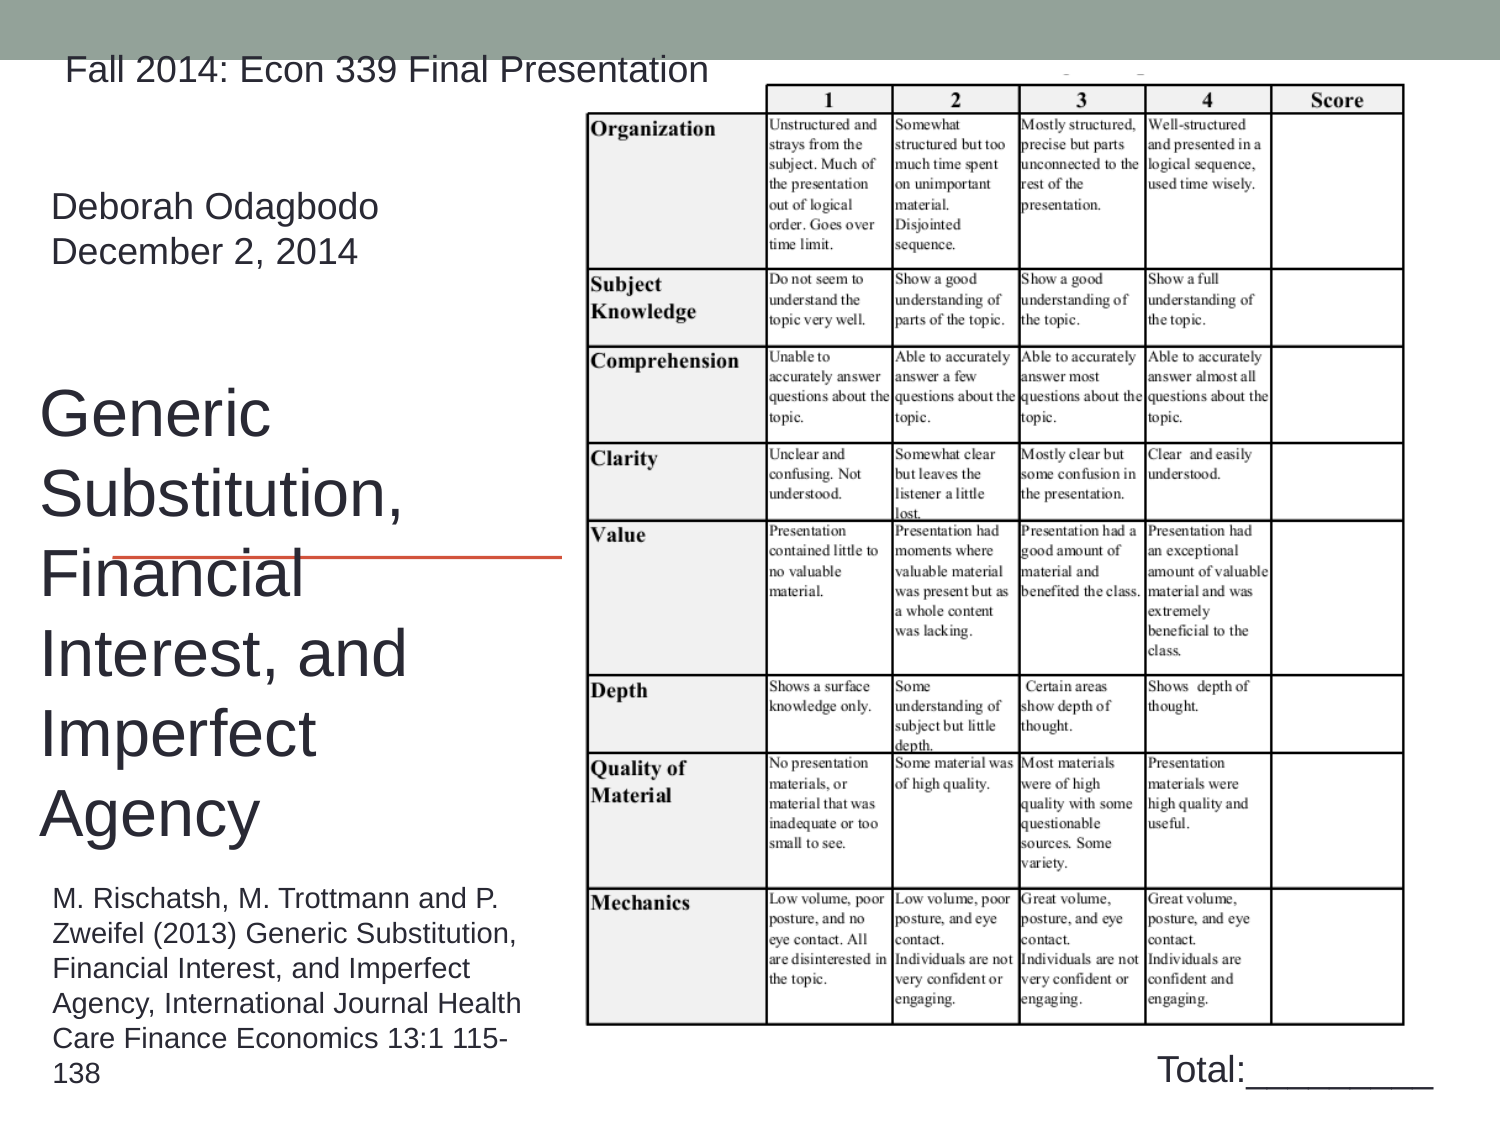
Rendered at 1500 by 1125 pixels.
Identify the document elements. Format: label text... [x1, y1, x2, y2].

text_box Generic Substitution, Financial Interest, and Imperfect Agency [24, 362, 559, 857]
text_box Deborah Odagbodo December 2, 2014 [36, 174, 513, 280]
text_box Total:_________ [1142, 1037, 1449, 1098]
text_box Fall 2014: Econ 339 Final Presentation [50, 37, 750, 98]
text_box M. Rischatsh, M. Trottmann and P. Zweifel (2013) Generic Substitution, Financial Interest, and Imperfect Agency, International Journal Health Care Finance Economics 13:1 115-138 [37, 872, 552, 1097]
picture [562, 74, 1417, 1037]
